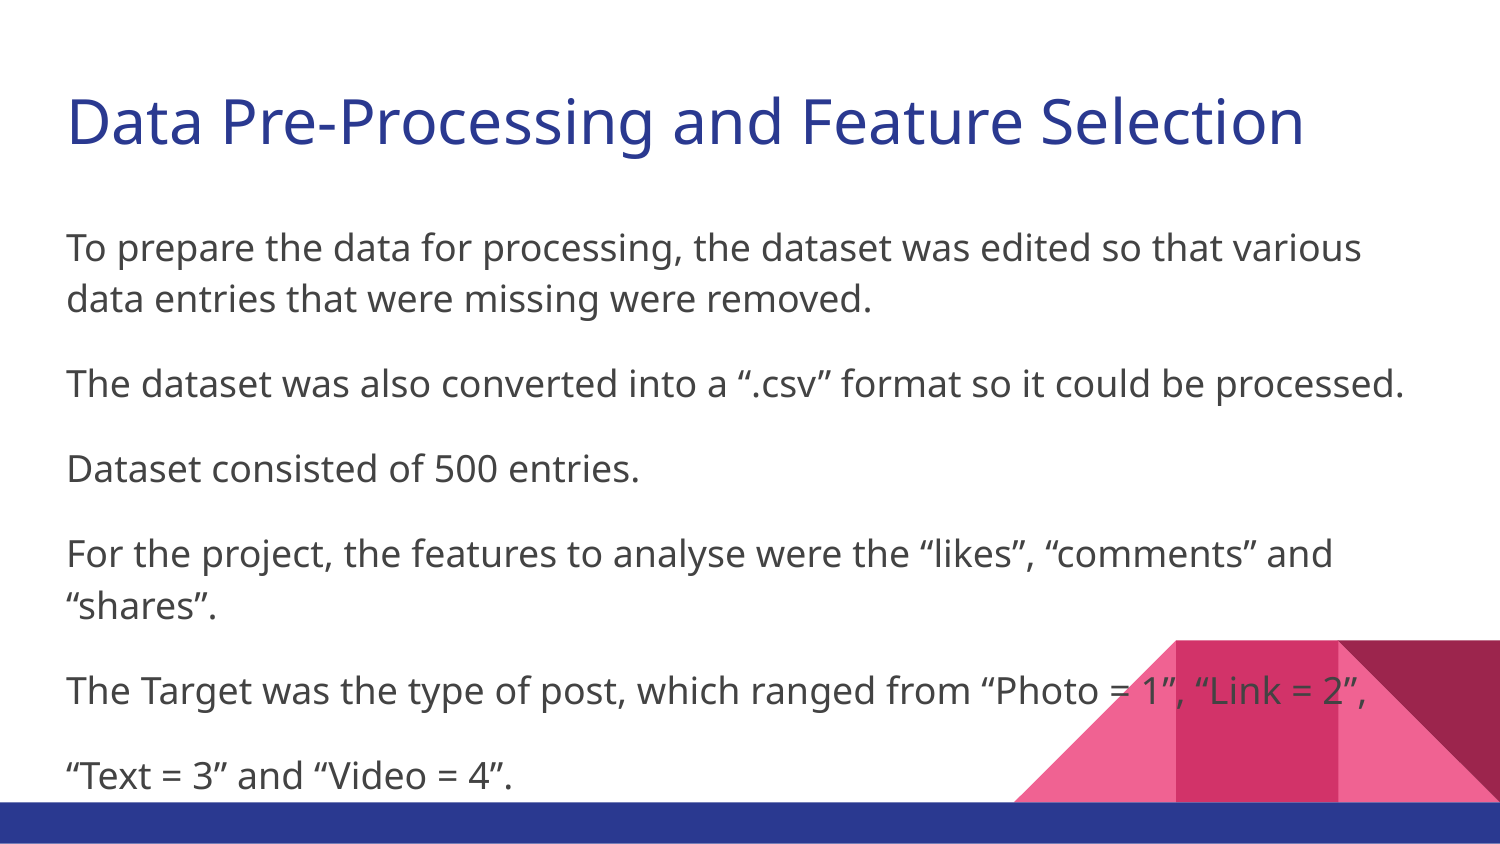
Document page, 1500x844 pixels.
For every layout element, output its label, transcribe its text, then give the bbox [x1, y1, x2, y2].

list To prepare the data for processing, the dataset was edited so that various data entries that were missing were removed. The dataset was also converted into a “.csv” format so it could be processed. Dataset consisted of 500 entries. For the project, the features to analyse were the “likes”, “comments” and “shares”. The Target was the type of post, which ranged from “Photo = 1”, “Link = 2”, “Text = 3” and “Video = 4”. [51, 201, 1449, 750]
title Data Pre-Processing and Feature Selection [51, 67, 1449, 167]
